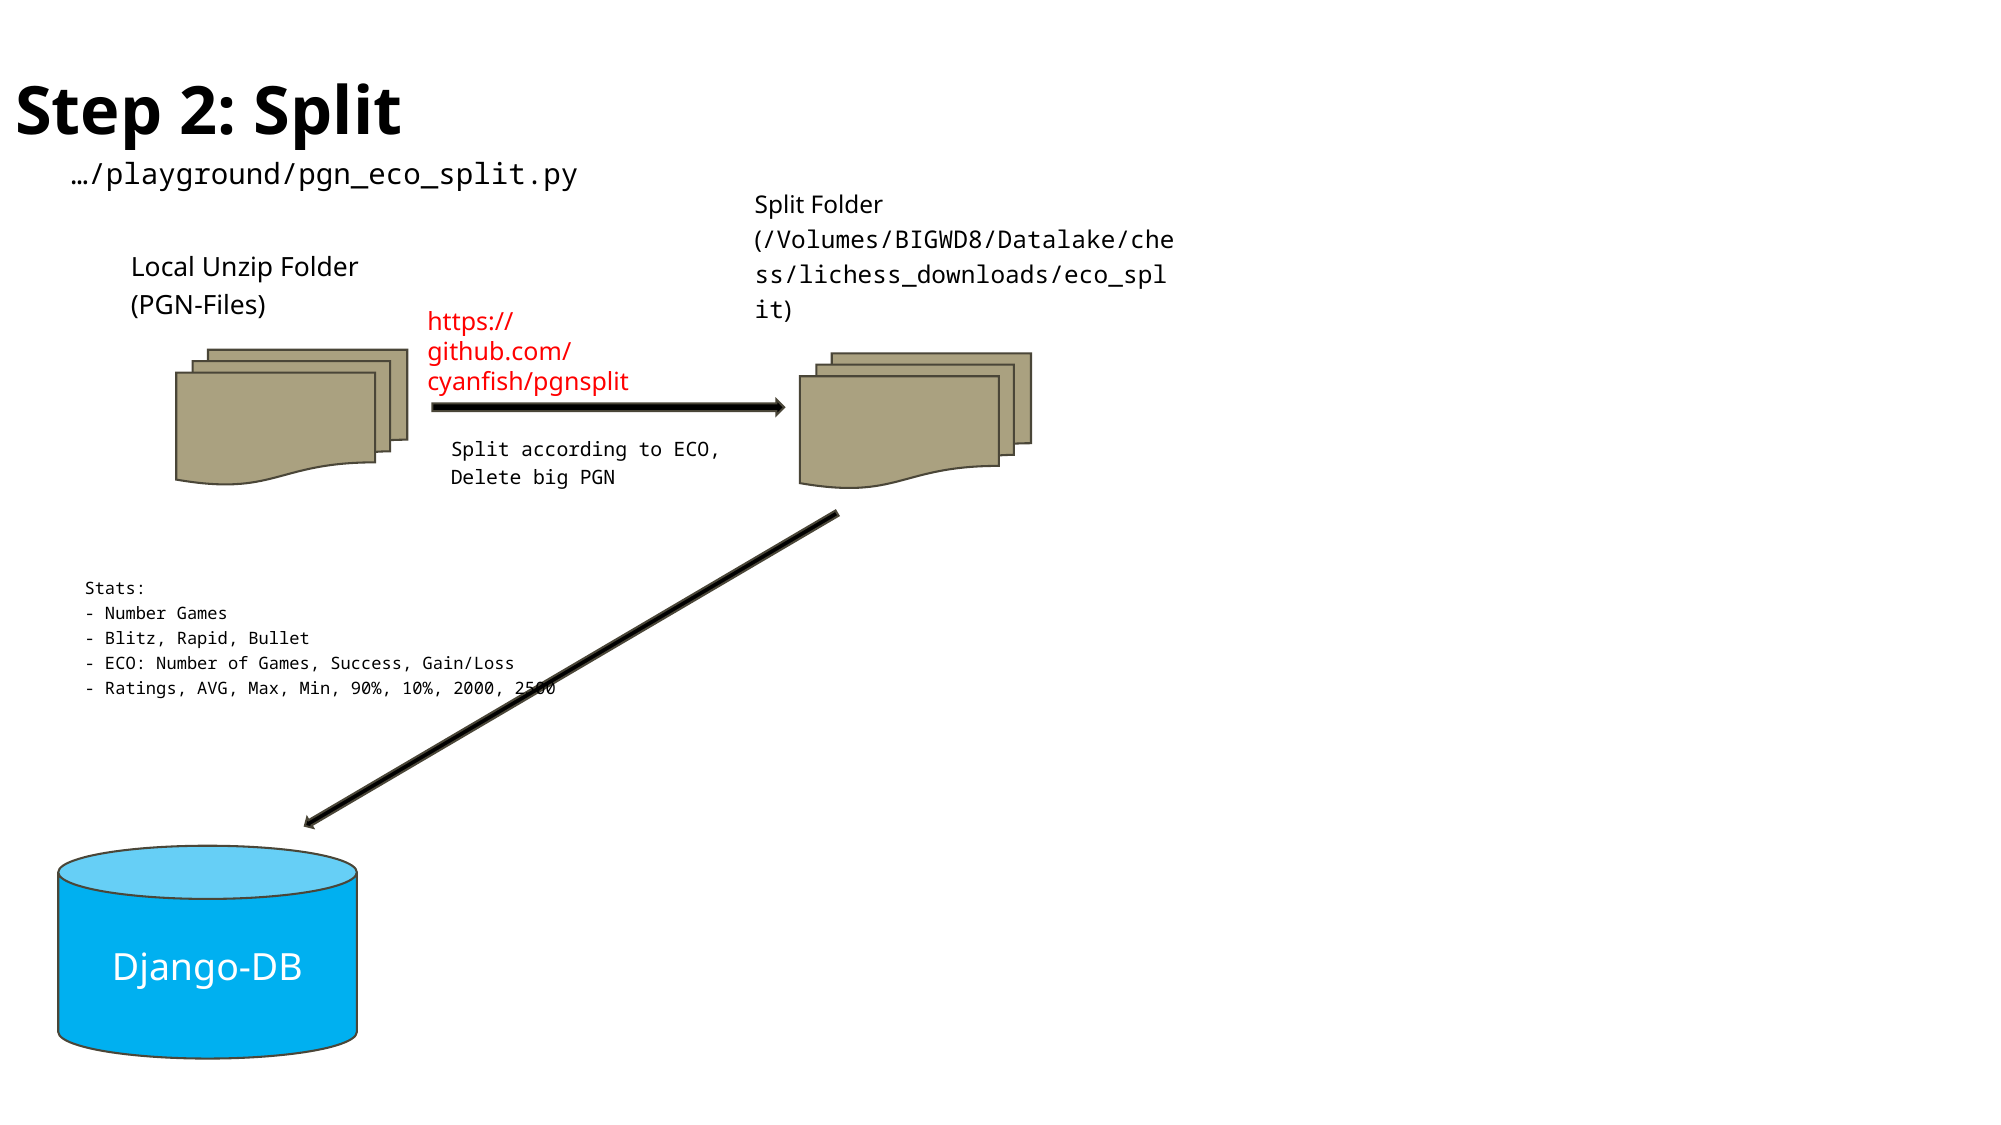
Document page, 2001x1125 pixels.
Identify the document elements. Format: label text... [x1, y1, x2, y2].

text_box Split according to ECO, Delete big PGN [435, 423, 746, 516]
text_box [798, 352, 1033, 489]
text_box Django-DB [57, 844, 358, 1060]
text_box Local Unzip Folder (PGN-Files) [115, 236, 468, 329]
text_box Split Folder (/Volumes/BIGWD8/Datalake/chess/lichess_downloads/eco_split) [739, 175, 1193, 332]
text_box https://github.com/cyanfish/pgnsplit [412, 298, 672, 403]
text_box [175, 348, 409, 486]
title Step 2: Split [0, 0, 1458, 157]
text_box Stats: - Number Games - Blitz, Rapid, Bullet - ECO: Number of Games, Success, Gain/Loss - Ratings, AVG, Max, Min, 90%, 10%, 2000, 2500 [69, 565, 572, 715]
text_box …/playground/pgn_eco_split.py [56, 147, 1069, 198]
text_box [431, 397, 786, 418]
text_box [572, 509, 841, 674]
text_box [303, 715, 502, 830]
